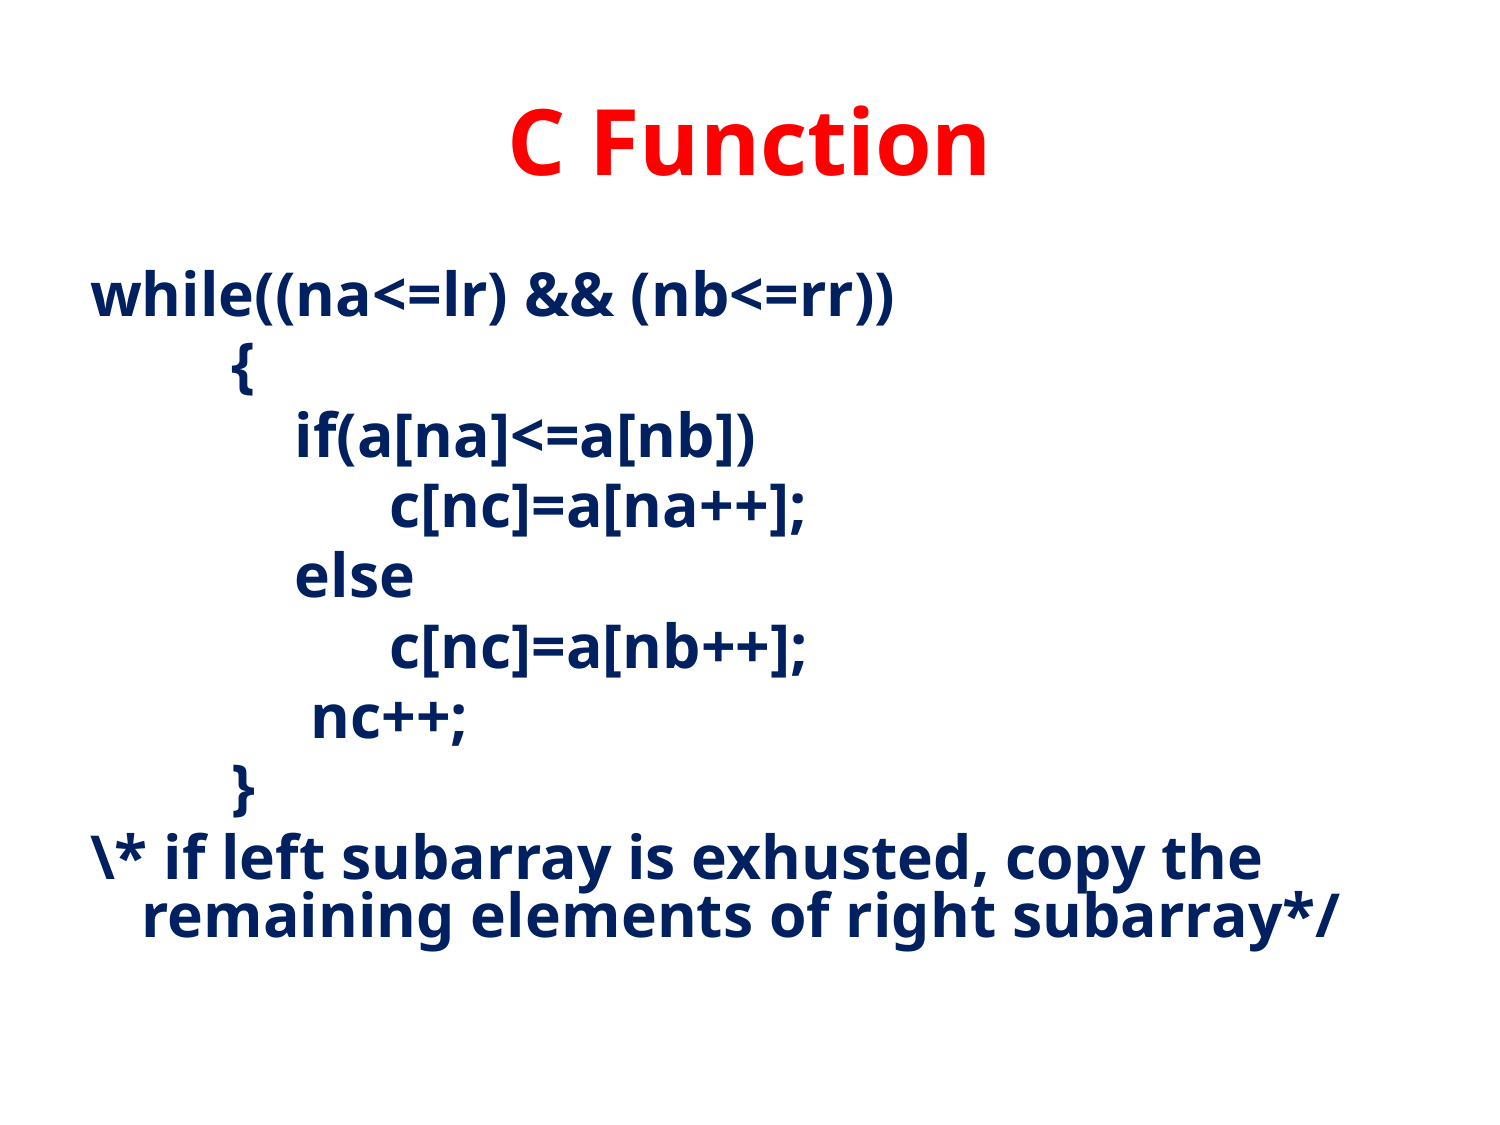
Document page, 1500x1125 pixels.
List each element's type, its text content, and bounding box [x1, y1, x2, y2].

list while((na<=lr) && (nb<=rr)) { if(a[na]<=a[nb]) c[nc]=a[na++]; else c[nc]=a[nb++]; nc++; } \* if left subarray is exhusted, copy the remaining elements of right subarray*/ [75, 262, 1425, 1005]
title C Function [75, 45, 1425, 233]
